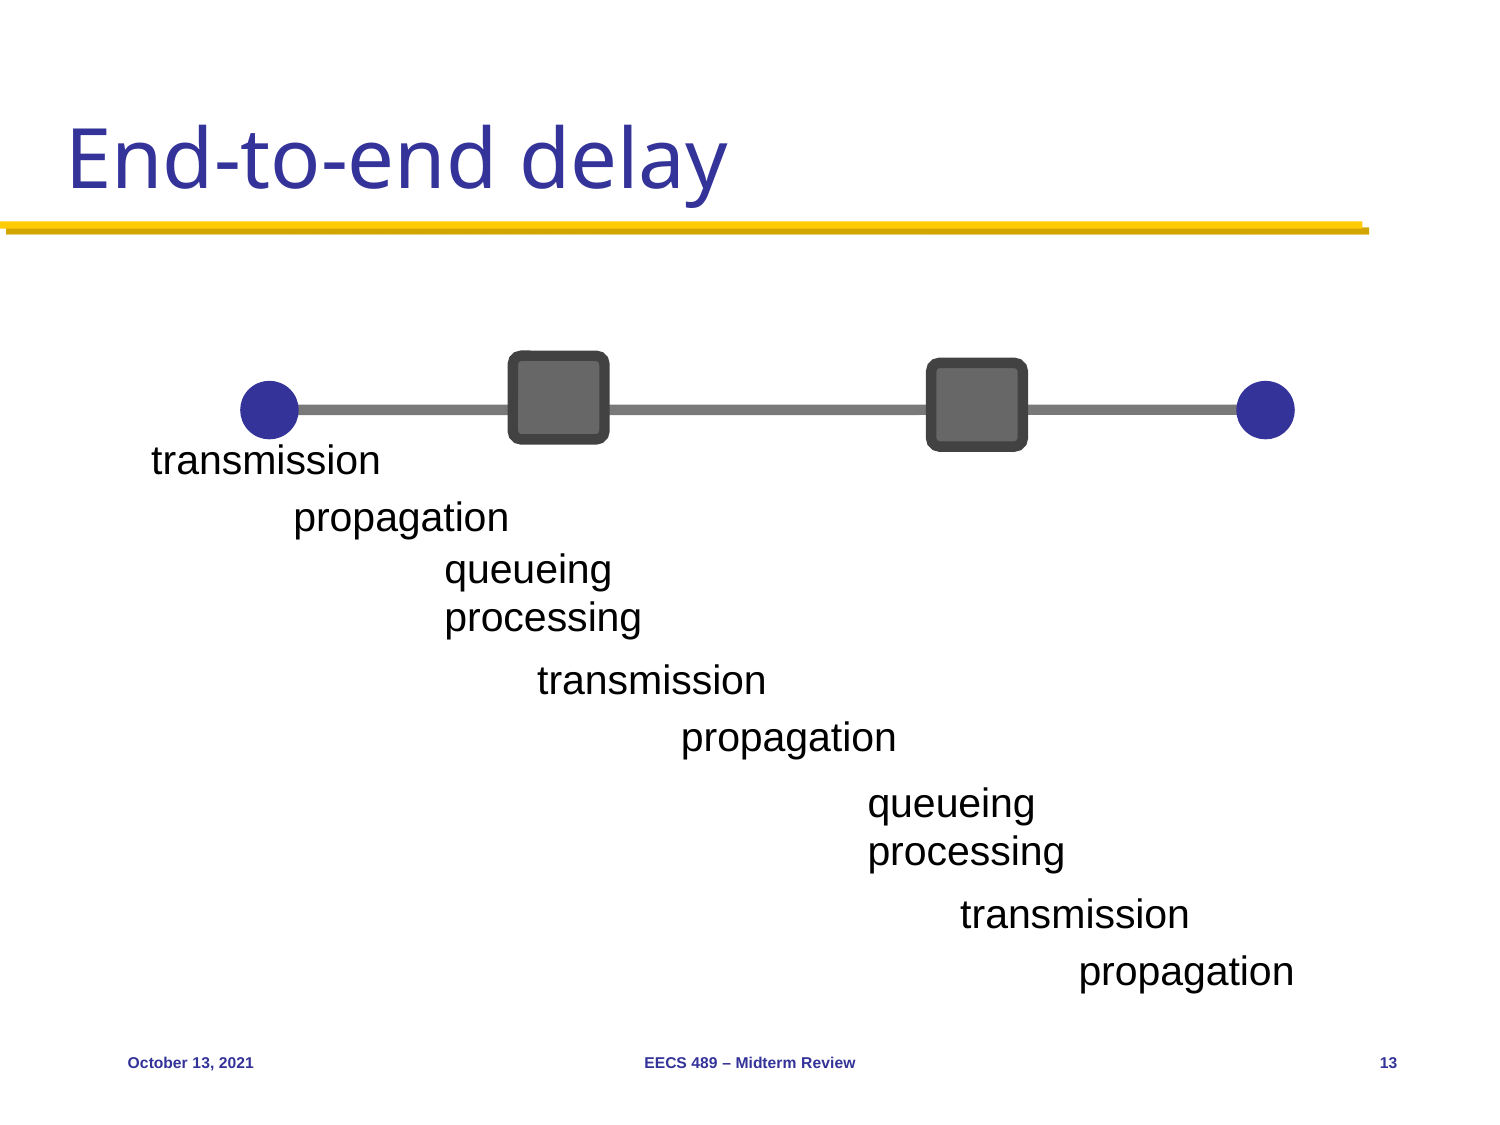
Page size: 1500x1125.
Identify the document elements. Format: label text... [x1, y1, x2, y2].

text_box propagation [675, 704, 925, 766]
text_box [512, 355, 605, 440]
text_box [931, 362, 1023, 447]
title End-to-end delay [49, 24, 1451, 213]
text_box transmission [531, 647, 782, 759]
footer EECS 489 – Midterm Review [512, 1024, 988, 1101]
text_box [240, 380, 299, 440]
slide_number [112, 1024, 426, 1101]
text_box queueing [861, 770, 1112, 818]
text_box propagation [287, 484, 538, 546]
text_box transmission [145, 427, 396, 538]
slide_number 13 [1312, 1024, 1413, 1101]
text_box processing [861, 818, 1112, 880]
text_box propagation [1072, 938, 1323, 1000]
text_box processing [438, 584, 689, 646]
text_box [1236, 380, 1295, 440]
text_box queueing [438, 536, 689, 584]
text_box transmission [954, 881, 1205, 992]
